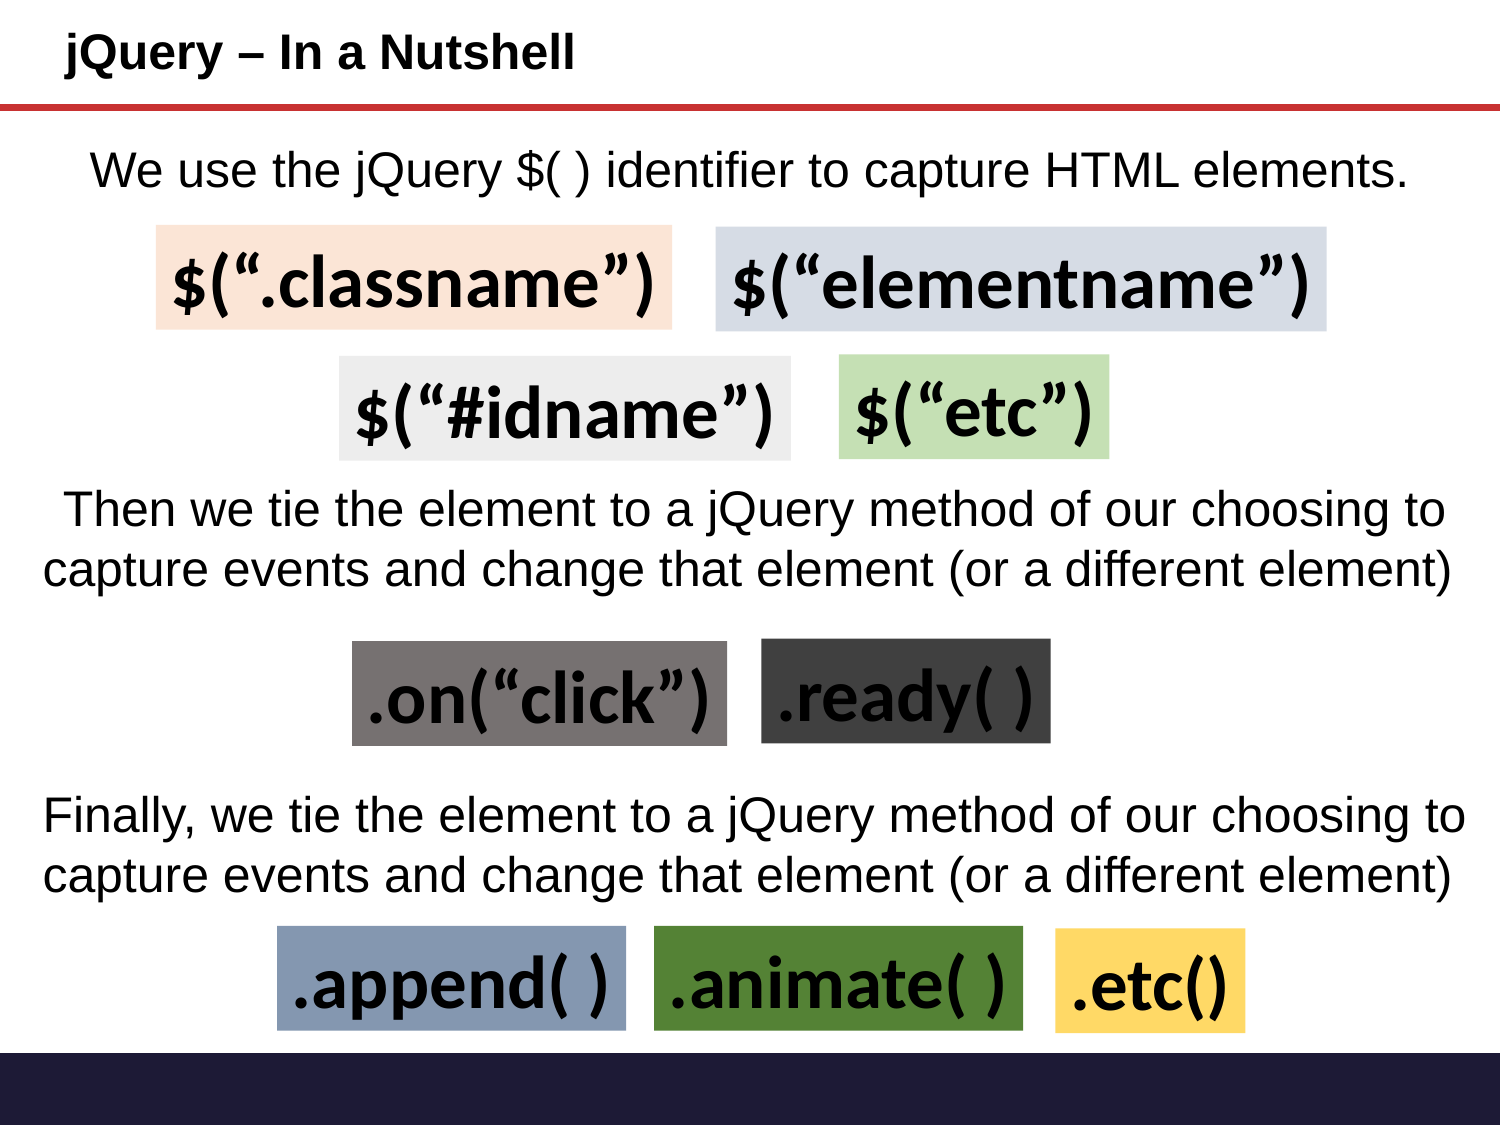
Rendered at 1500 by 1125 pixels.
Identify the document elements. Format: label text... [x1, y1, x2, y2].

text_box $(“#idname”) [339, 355, 791, 461]
text_box $(“.classname”) [155, 224, 673, 330]
text_box Then we tie the element to a jQuery method of our choosing to capture events and change that element (or a different element) [5, 468, 1500, 604]
text_box Finally, we tie the element to a jQuery method of our choosing to capture events and change that element (or a different element) [5, 775, 1500, 910]
text_box .animate( ) [654, 925, 1024, 1031]
text_box $(“elementname”) [715, 226, 1327, 332]
text_box .append( ) [277, 925, 627, 1031]
text_box $(“etc”) [838, 354, 1110, 460]
text_box .etc() [1055, 928, 1246, 1034]
title jQuery – In a Nutshell [50, 0, 948, 108]
text_box We use the jQuery $( ) identifier to capture HTML elements. [0, 129, 1500, 205]
text_box .ready( ) [761, 638, 1051, 744]
text_box .on(“click”) [352, 641, 728, 746]
